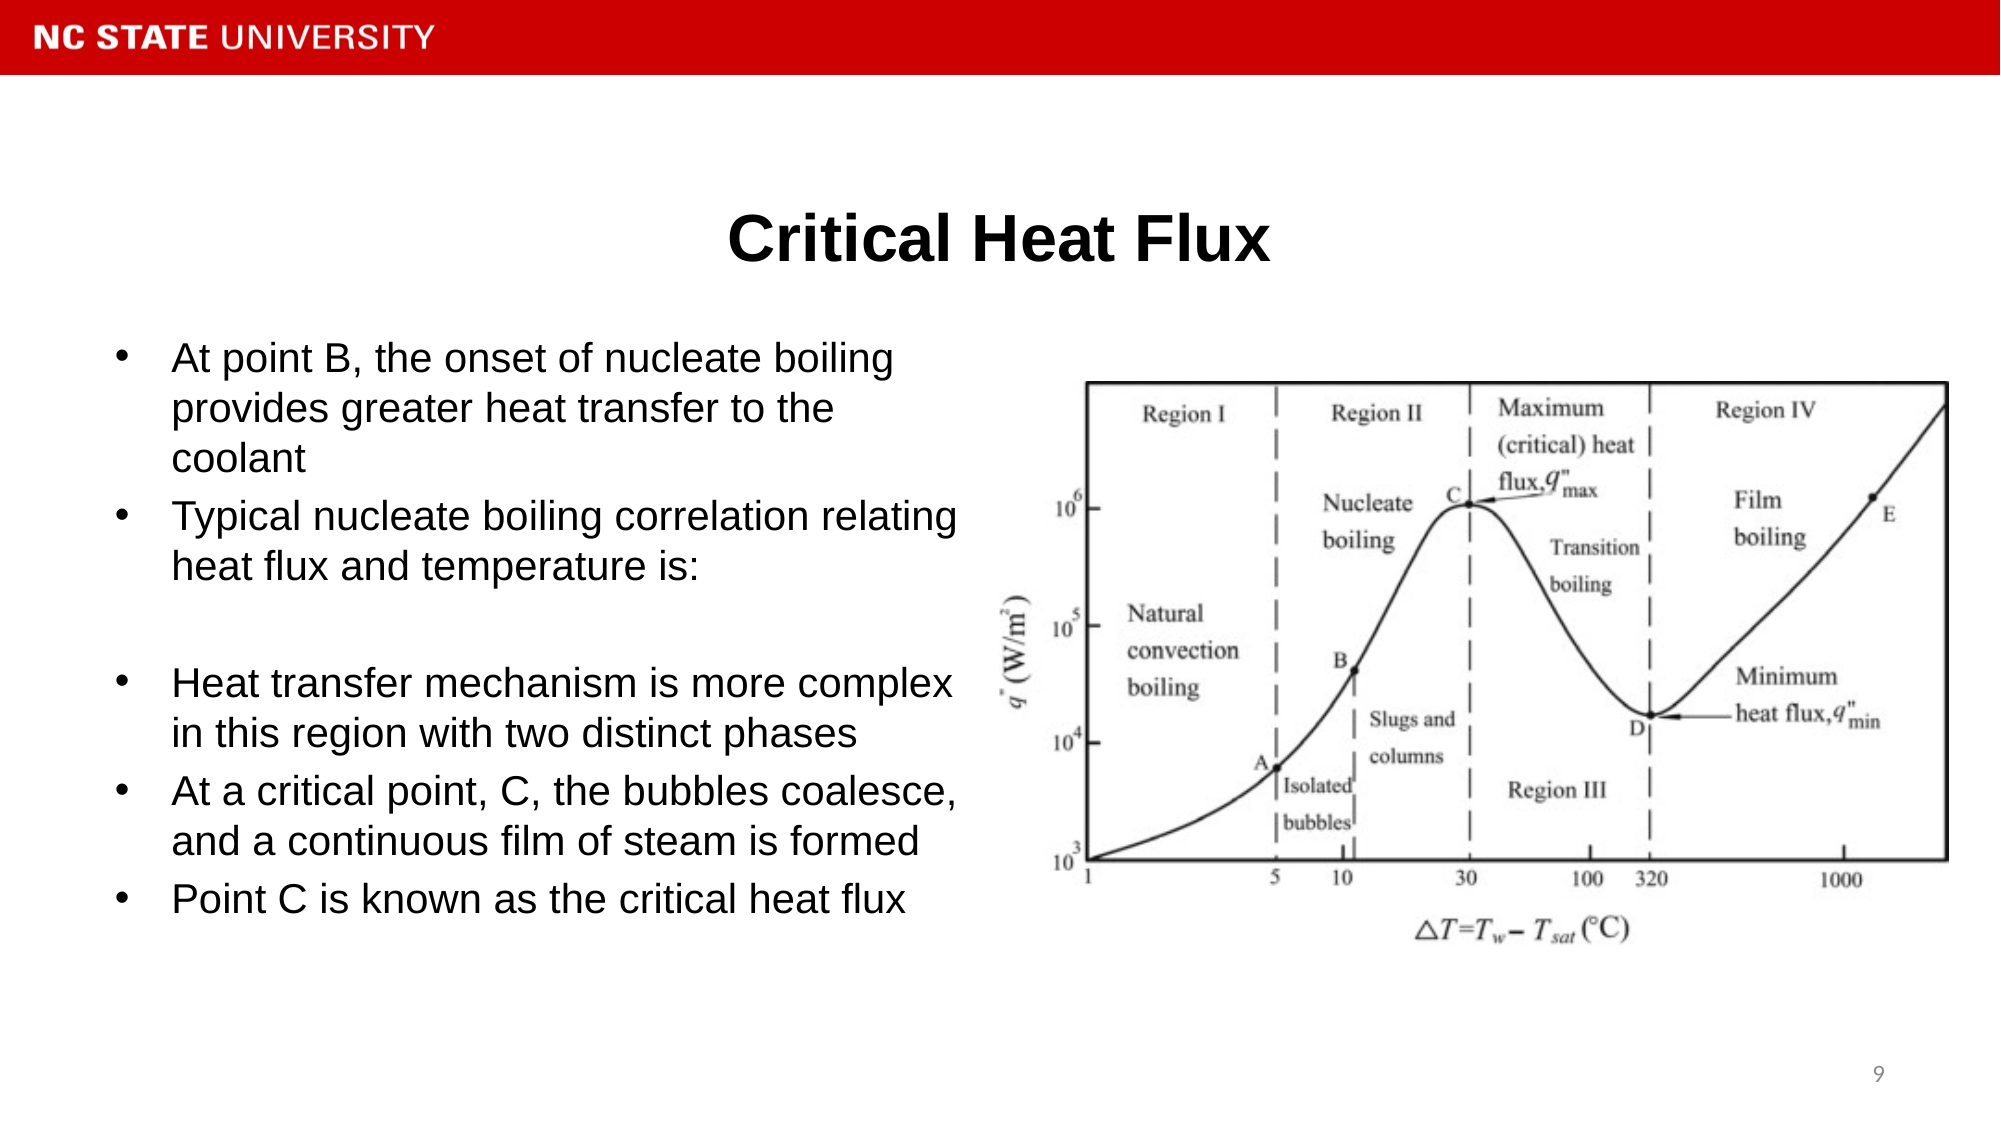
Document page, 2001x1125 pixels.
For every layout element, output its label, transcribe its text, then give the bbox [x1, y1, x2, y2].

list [999, 381, 1949, 947]
title Critical Heat Flux [99, 147, 1900, 323]
slide_number 9 [1433, 1042, 1900, 1103]
picture [0, 0, 2000, 75]
